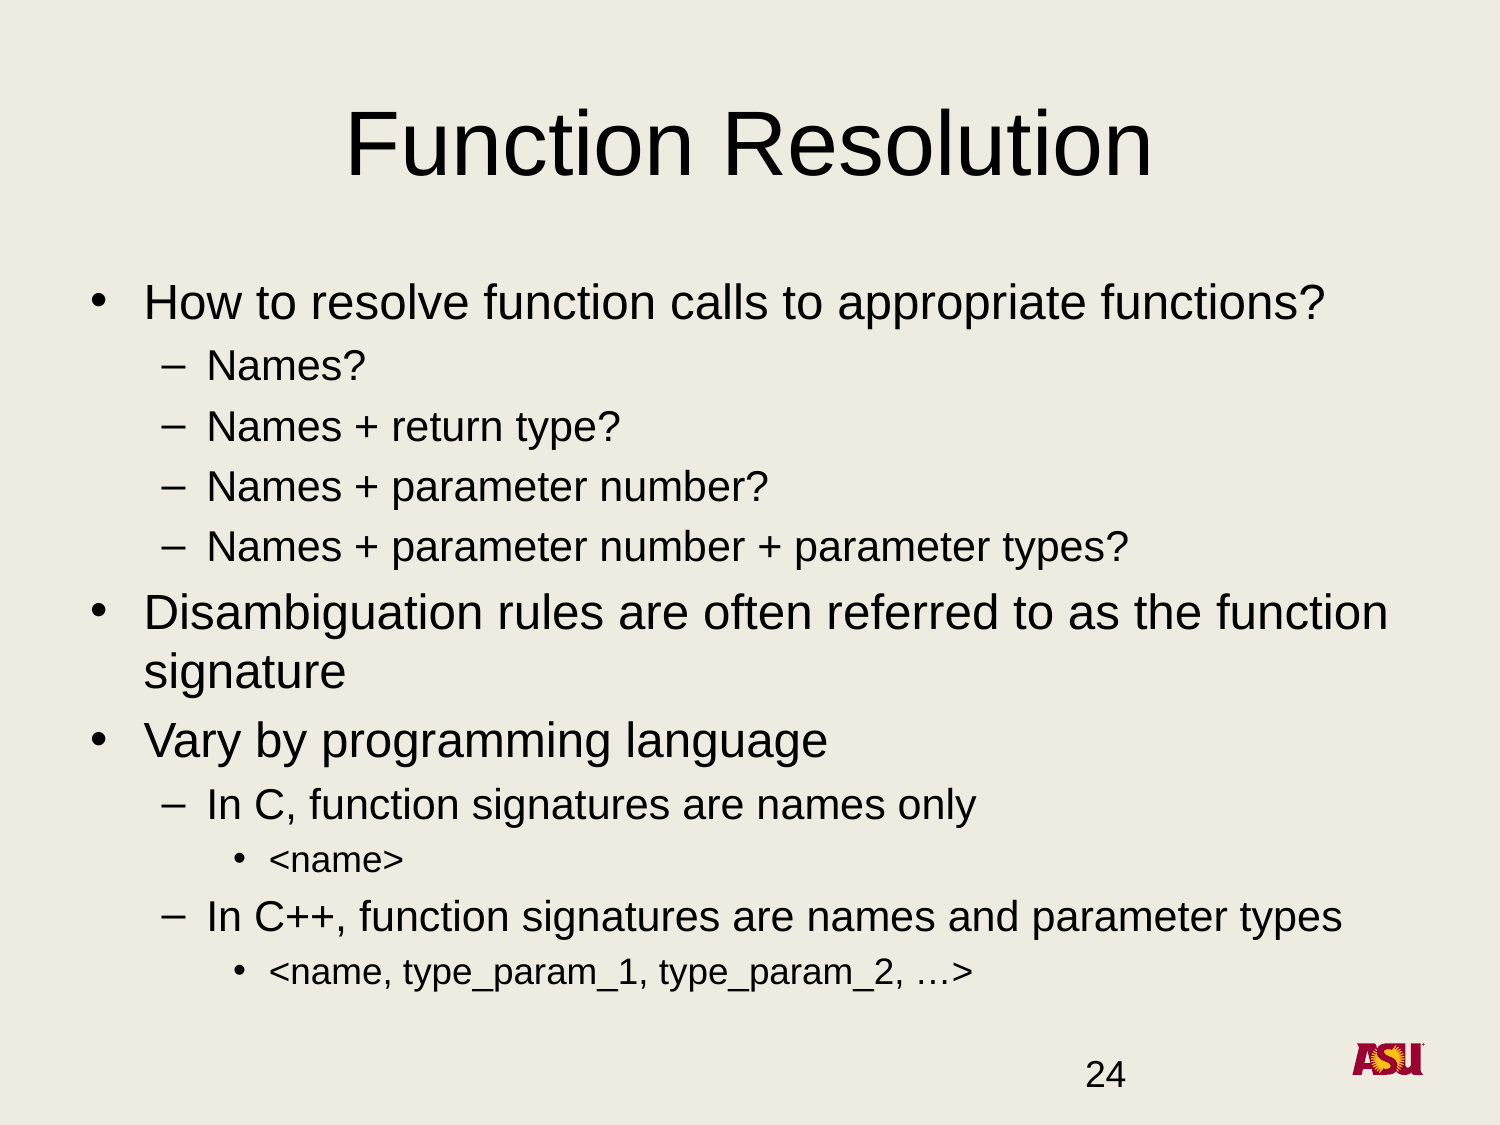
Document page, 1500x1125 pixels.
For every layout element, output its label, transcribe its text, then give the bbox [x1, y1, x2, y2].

title Function Resolution [75, 45, 1425, 233]
list How to resolve function calls to appropriate functions? Names? Names + return type? Names + parameter number? Names + parameter number + parameter types? Disambiguation rules are often referred to as the function signature Vary by programming language In C, function signatures are names only <name> In C++, function signatures are names and parameter types <name, type_param_1, type_param_2, …> [75, 262, 1425, 1005]
slide_number 24 [1070, 1042, 1421, 1103]
